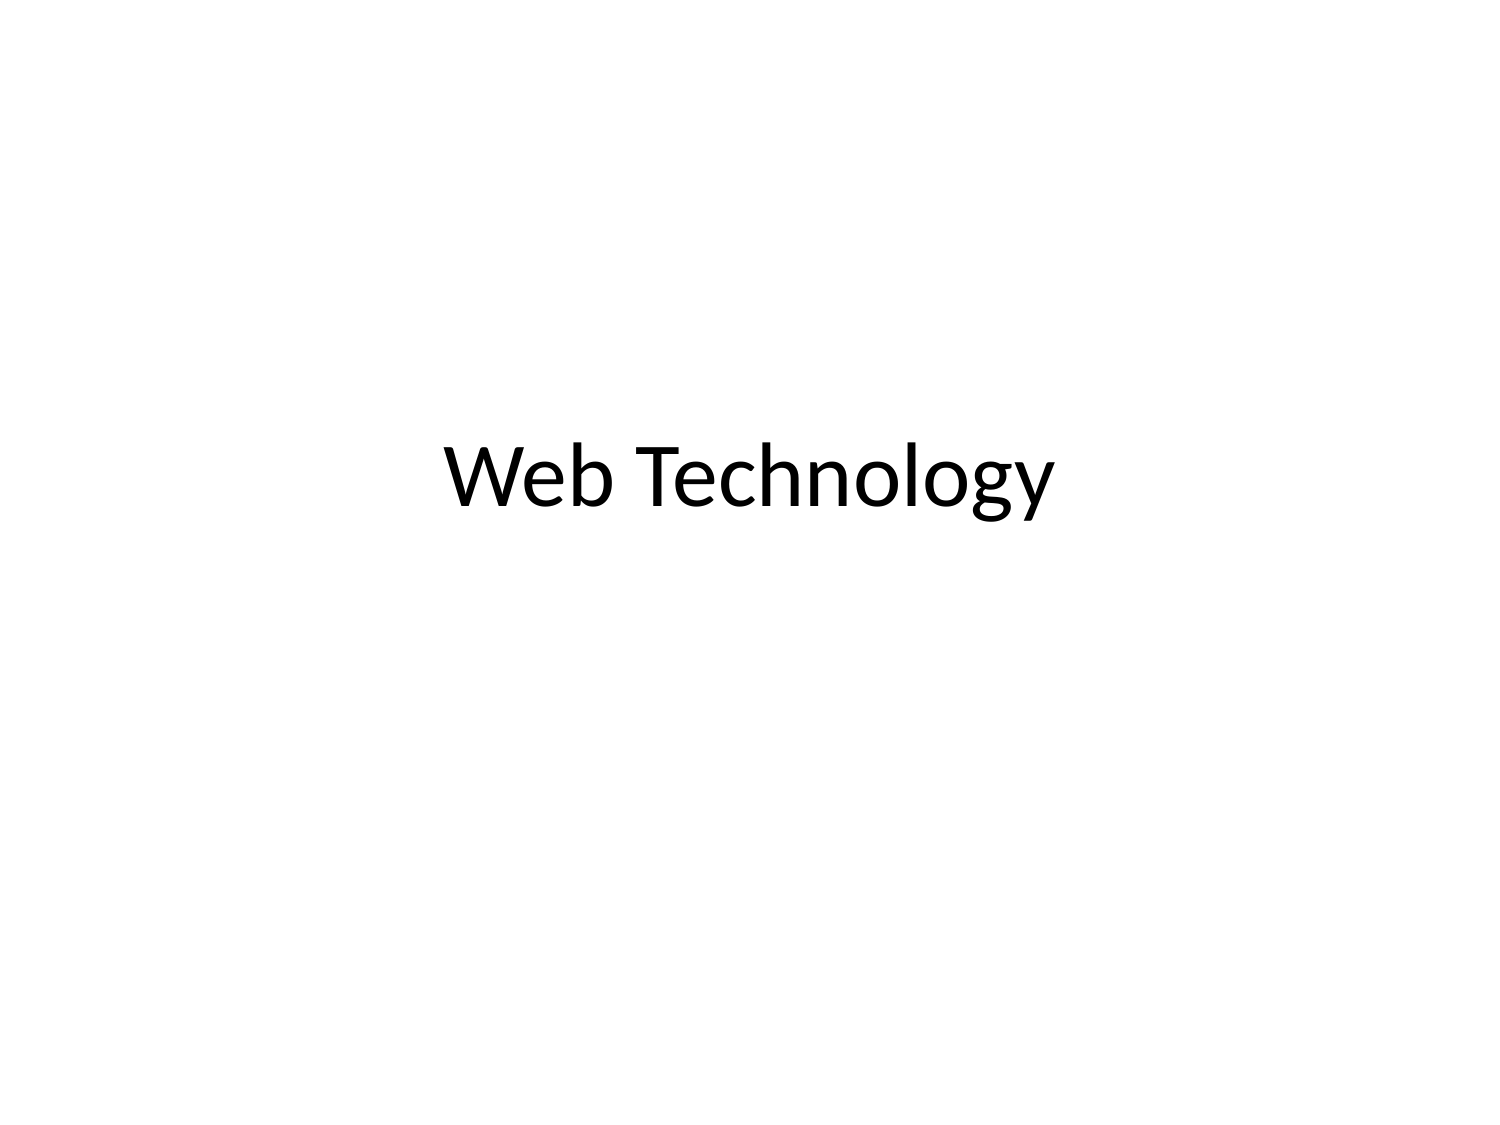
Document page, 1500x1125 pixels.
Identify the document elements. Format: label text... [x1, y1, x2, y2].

title Web Technology [112, 349, 1388, 591]
